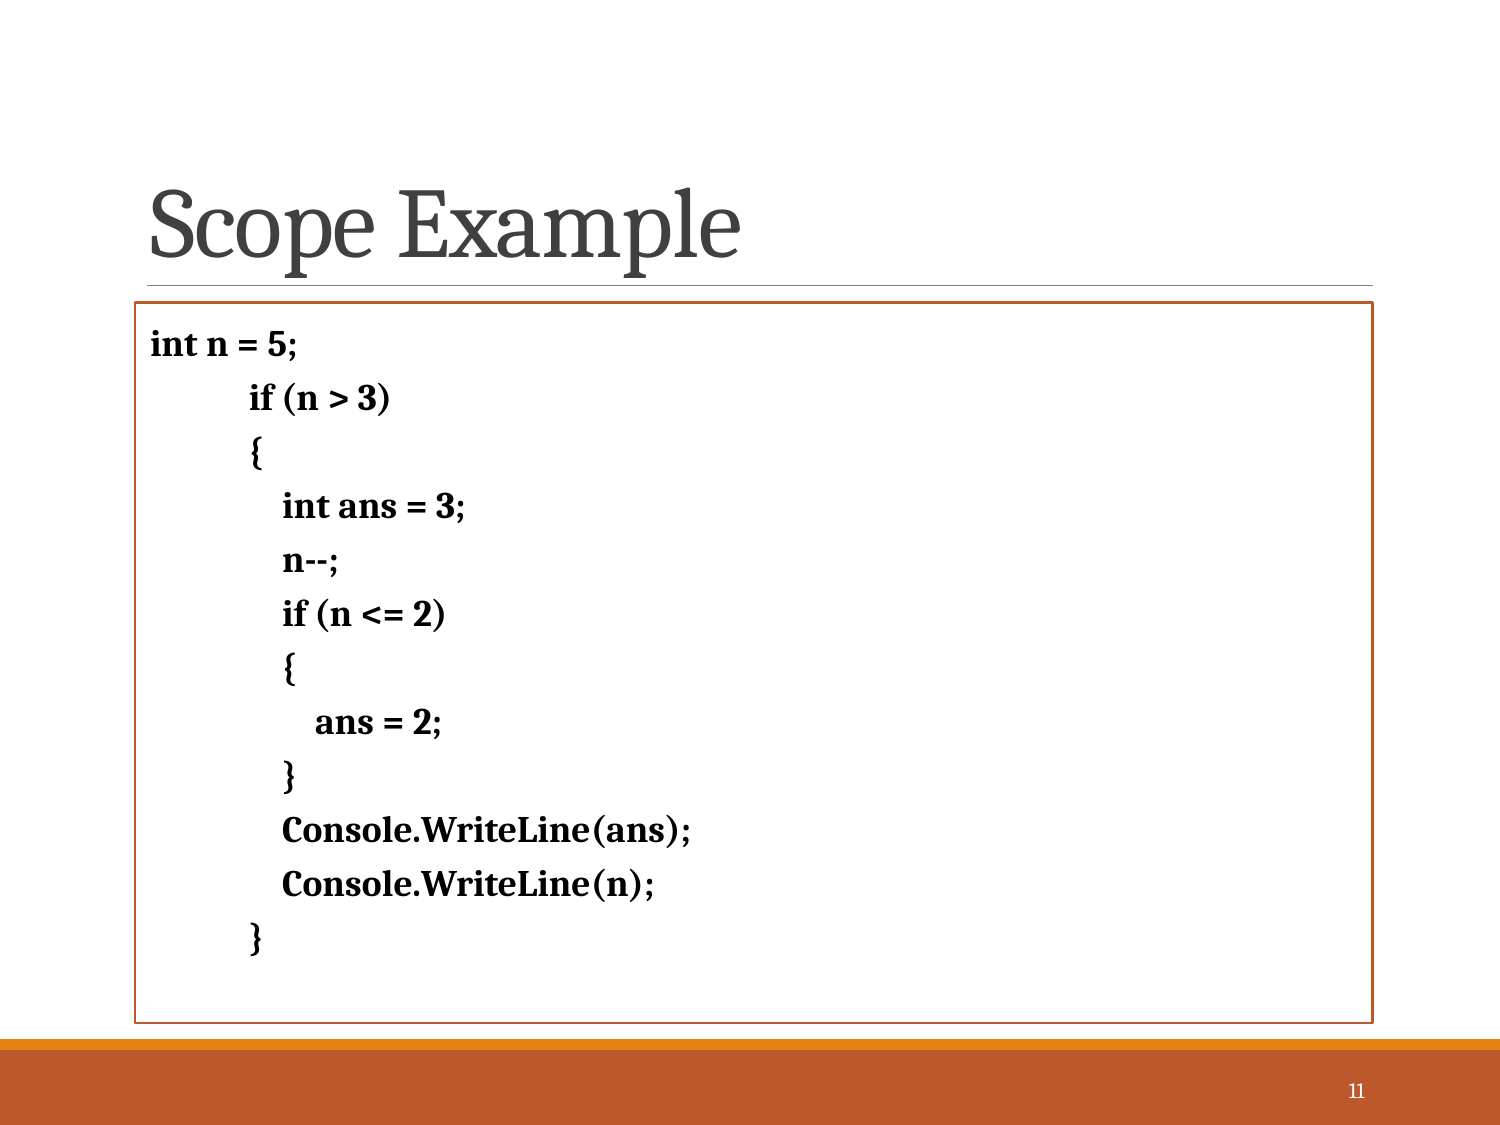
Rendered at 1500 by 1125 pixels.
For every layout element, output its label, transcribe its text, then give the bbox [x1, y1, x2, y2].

list int n = 5; if (n > 3) { int ans = 3; n--; if (n <= 2) { ans = 2; } Console.WriteLine(ans); Console.WriteLine(n); } [134, 301, 1374, 1024]
title Scope Example [135, 47, 1373, 285]
slide_number 11 [1218, 1059, 1380, 1120]
